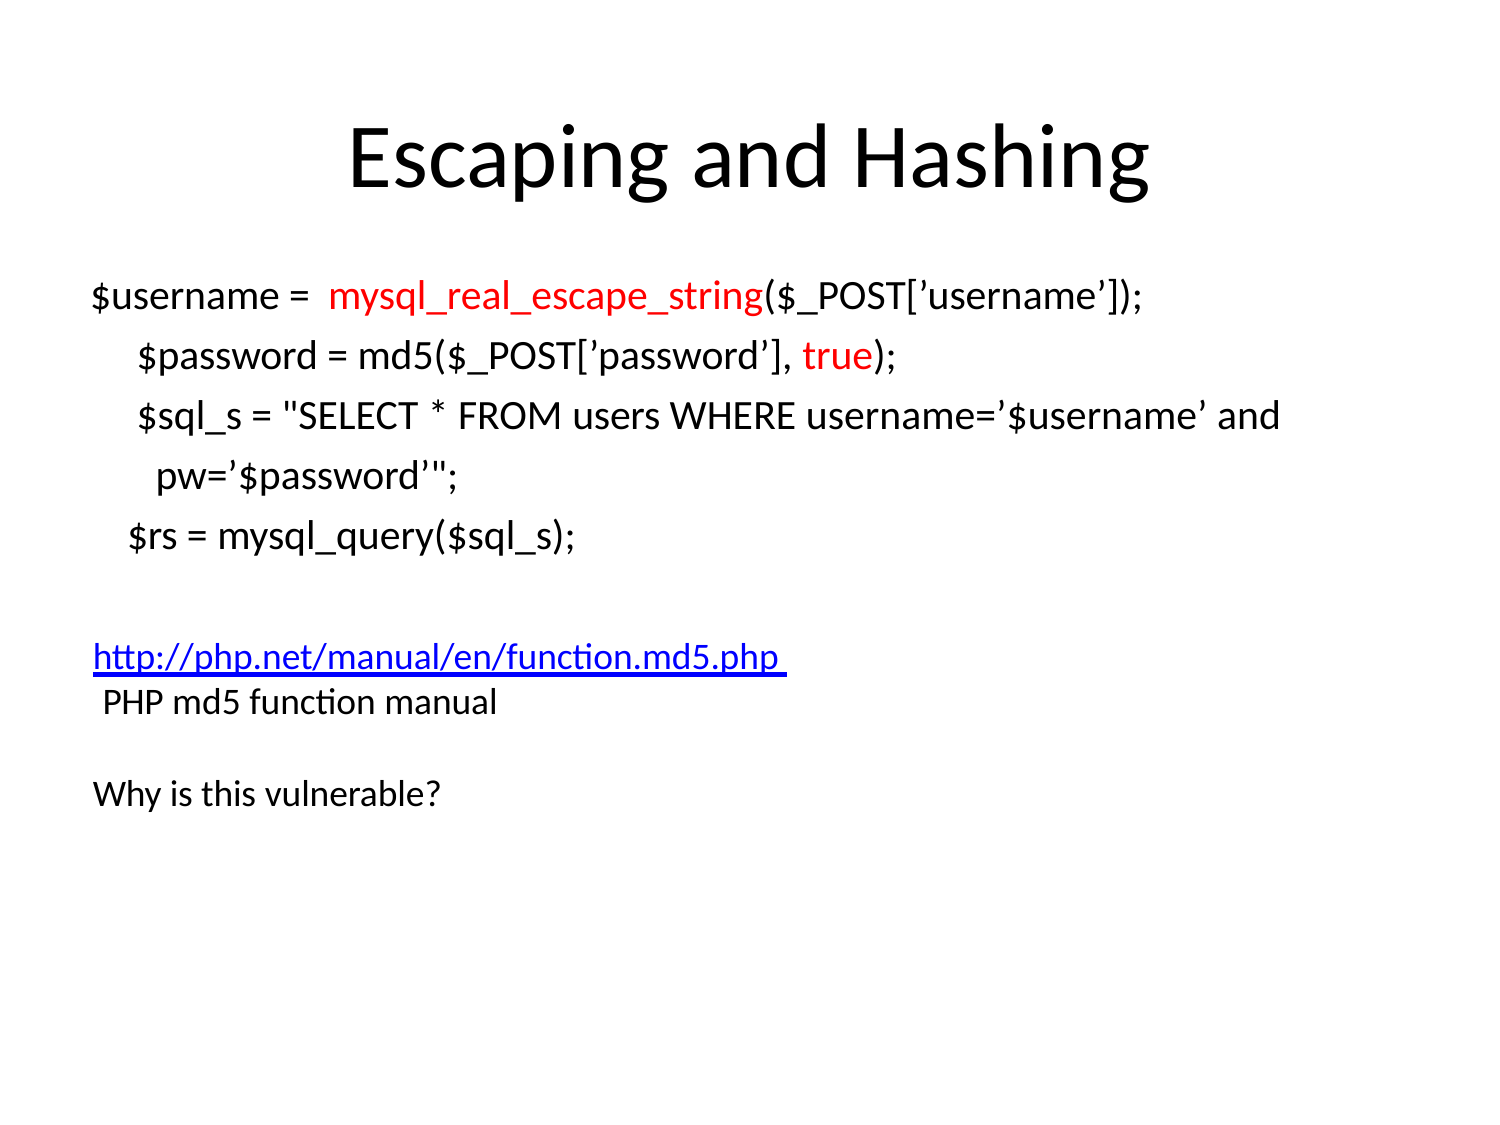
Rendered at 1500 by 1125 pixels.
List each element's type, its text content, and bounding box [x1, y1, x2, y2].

title Escaping and Hashing [75, 32, 1425, 246]
text_box $username = mysql_real_escape_string($_POST[’username’]); $password = md5($_POST[’password’], true); $sql_s = "SELECT * FROM users WHERE username=’$username’ and pw=’$password’"; $rs = mysql_query($sql_s); http://php.net/manual/en/function.md5.php PHP md5 function manual Why is this vulnerable? [87, 267, 1285, 815]
